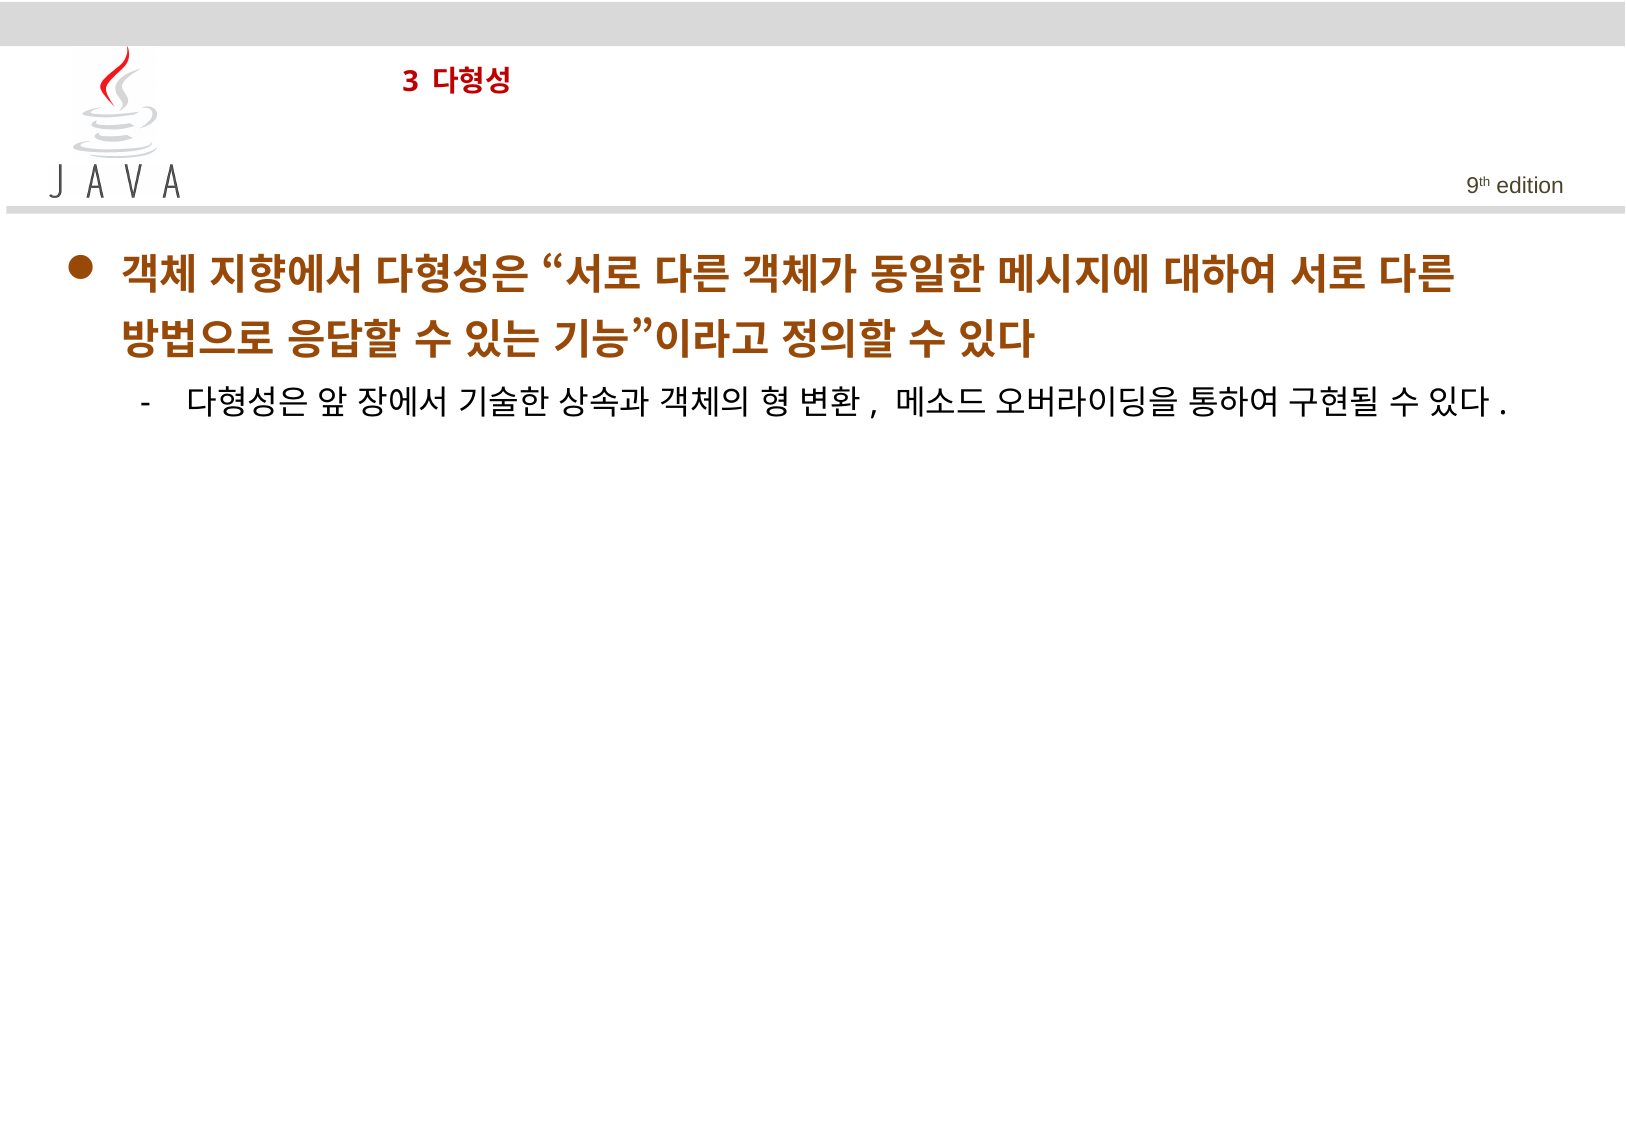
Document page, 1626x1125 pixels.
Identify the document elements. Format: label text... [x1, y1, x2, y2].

picture [73, 46, 157, 158]
picture [49, 164, 180, 198]
list 객체 지향에서 다형성은 “서로 다른 객체가 동일한 메시지에 대하여 서로 다른 방법으로 응답할 수 있는 기능”이라고 정의할 수 있다 다형성은 앞 장에서 기술한 상속과 객체의 형 변환, 메소드 오버라이딩을 통하여 구현될 수 있다. [48, 223, 1564, 1064]
title 3 다형성 [387, 54, 1393, 105]
